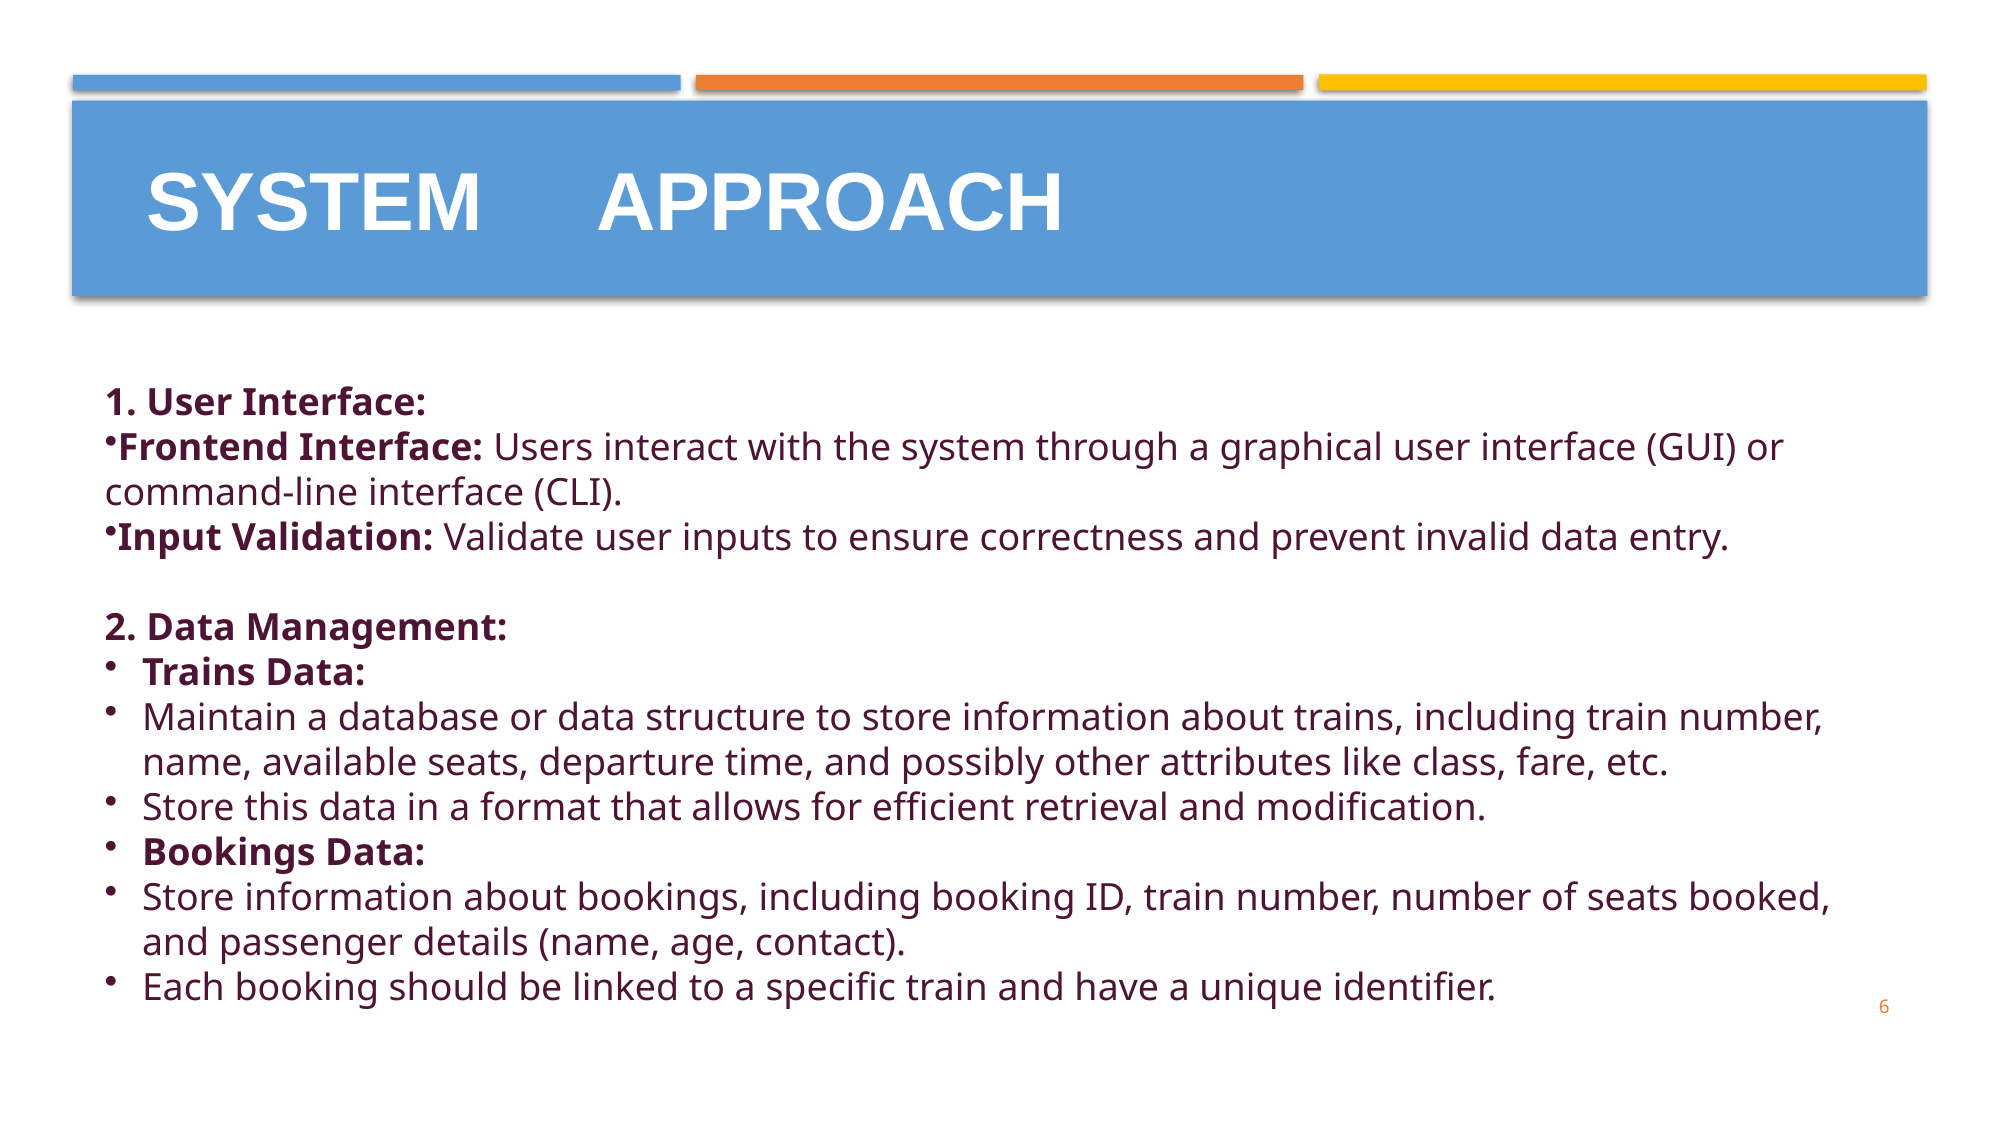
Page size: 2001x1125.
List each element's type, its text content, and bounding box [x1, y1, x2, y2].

text_box SYSTEM APPROACH [130, 140, 1225, 255]
title [95, 198, 1905, 365]
slide_number 6 [1732, 977, 1905, 1037]
text_box 1. User Interface: Frontend Interface: Users interact with the system through a graphical user interface (GUI) or command-line interface (CLI). Input Validation: Validate user inputs to ensure correctness and prevent invalid data entry. 2. Data Management: Trains Data: Maintain a database or data structure to store information about trains, including train number, name, available seats, departure time, and possibly other attributes like class, fare, etc. Store this data in a format that allows for efficient retrieval and modification. Bookings Data: Store information about bookings, including booking ID, train number, number of seats booked, and passenger details (name, age, contact). Each booking should be linked to a specific train and have a unique identifier. [89, 370, 1904, 1016]
